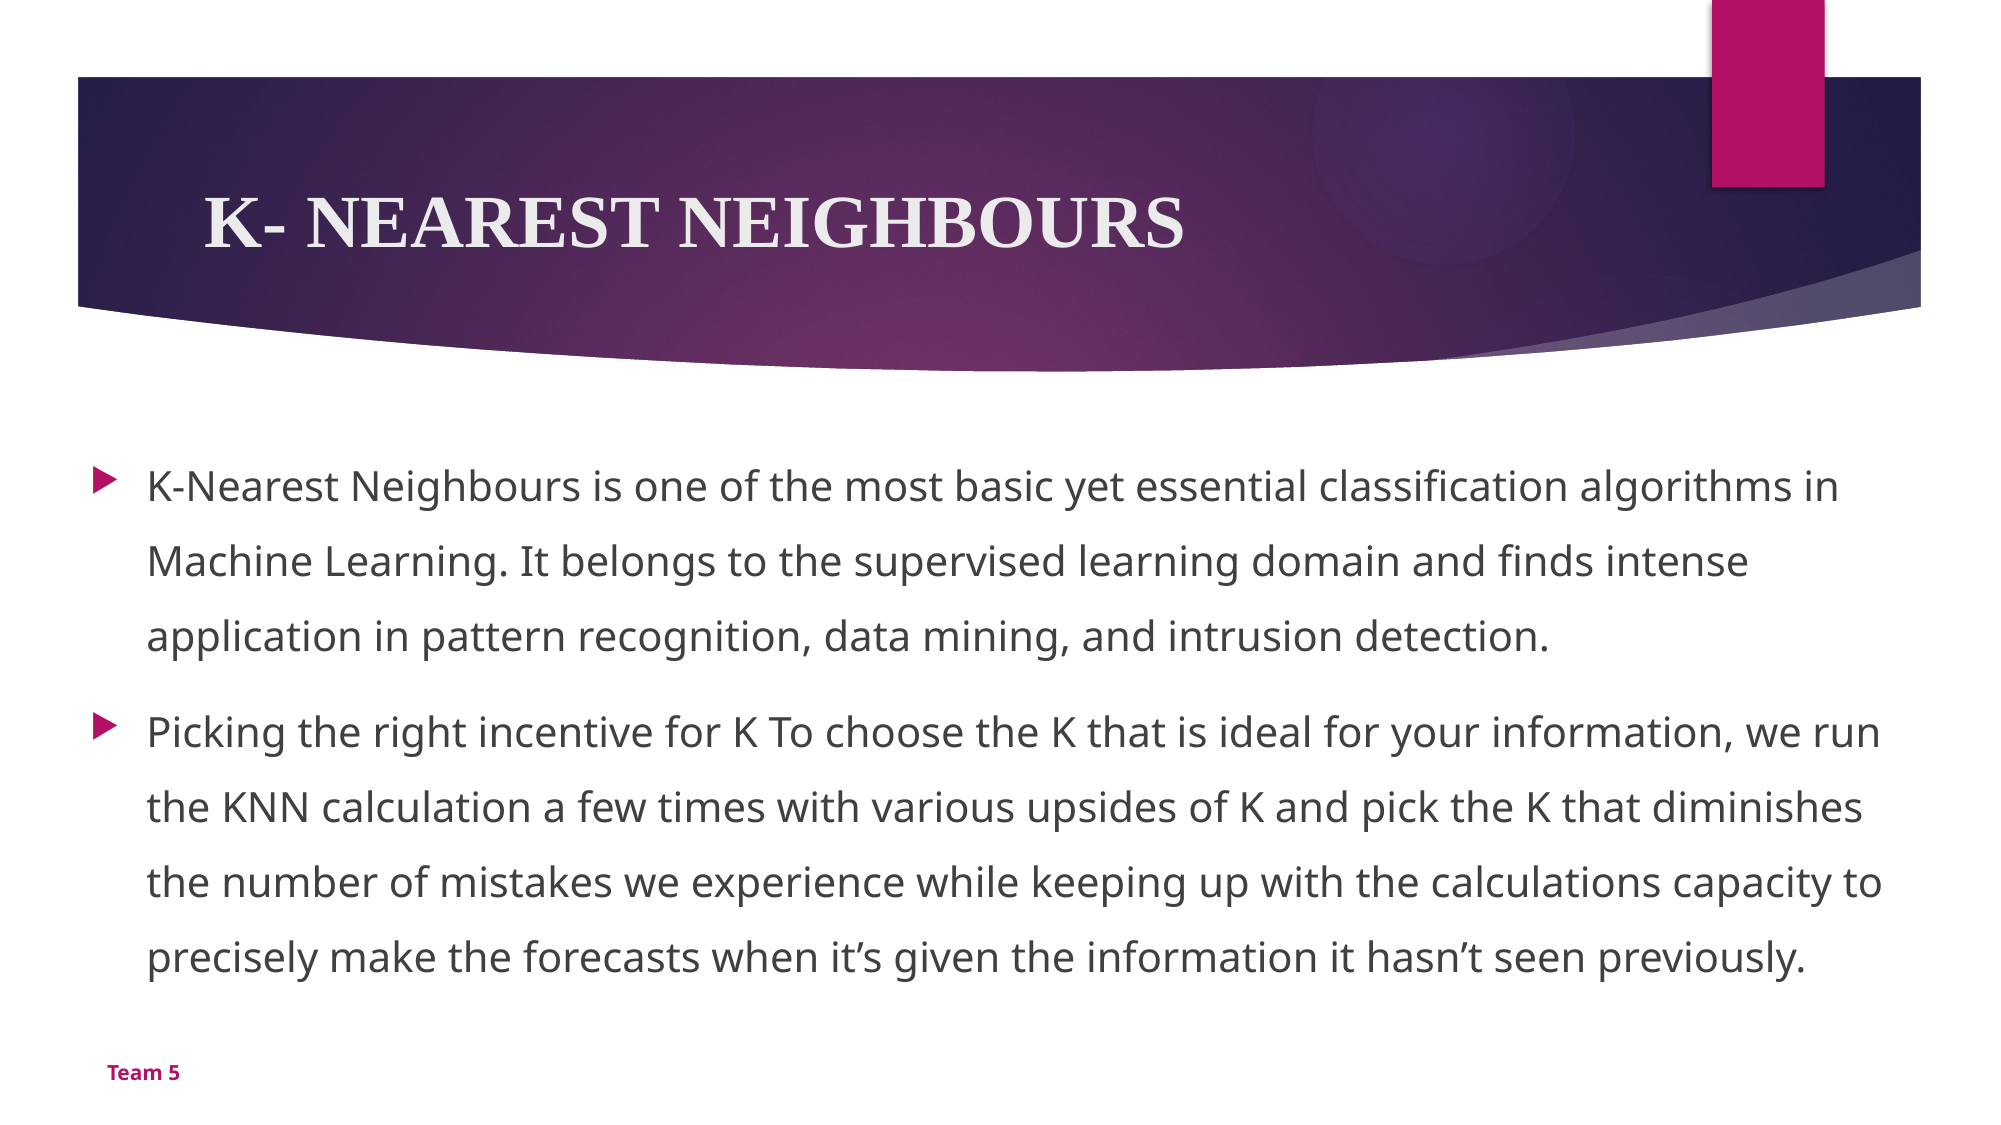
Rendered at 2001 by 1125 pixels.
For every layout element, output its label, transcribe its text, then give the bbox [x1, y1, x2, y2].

list K-Nearest Neighbours is one of the most basic yet essential classification algorithms in Machine Learning. It belongs to the supervised learning domain and finds intense application in pattern recognition, data mining, and intrusion detection. Picking the right incentive for K To choose the K that is ideal for your information, we run the KNN calculation a few times with various upsides of K and pick the K that diminishes the number of mistakes we experience while keeping up with the calculations capacity to precisely make the forecasts when it’s given the information it hasn’t seen previously. [75, 427, 1918, 1036]
title K- NEAREST NEIGHBOURS [189, 159, 1627, 276]
footer Team 5 [92, 1048, 726, 1099]
